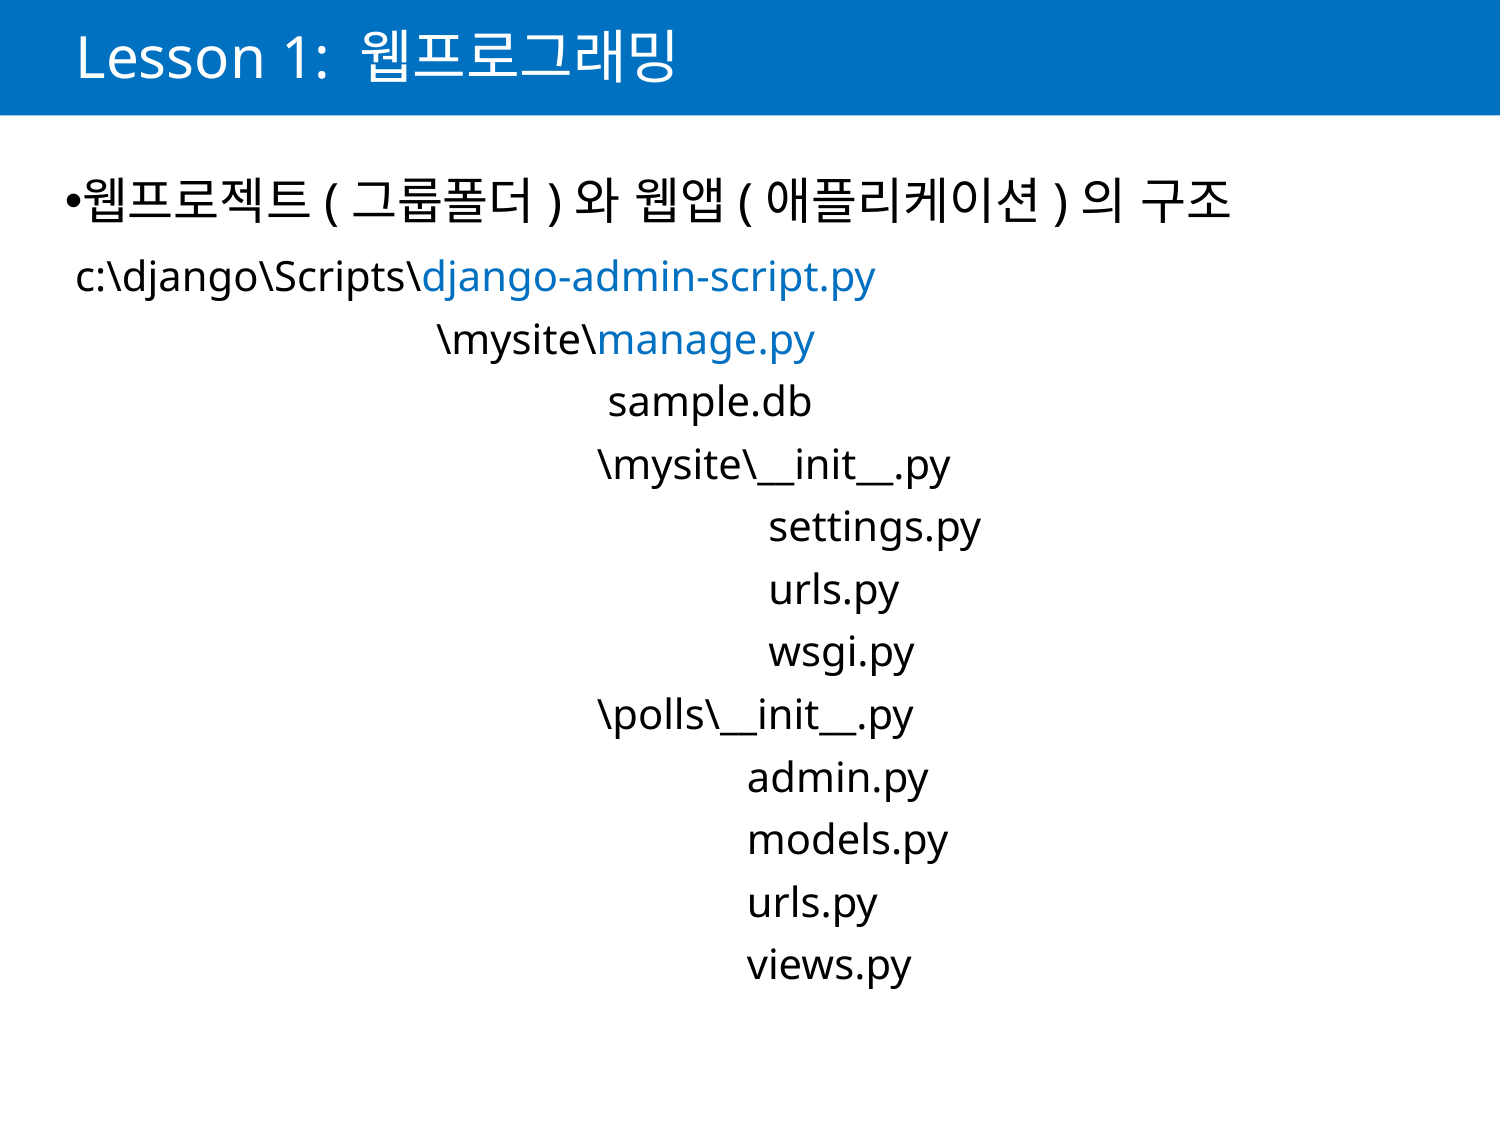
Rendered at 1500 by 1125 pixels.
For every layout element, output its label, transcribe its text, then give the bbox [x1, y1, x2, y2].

text_box 웹프로젝트(그룹폴더)와 웹앱(애플리케이션)의 구조 [49, 162, 1413, 298]
title Lesson 1: 웹프로그래밍 [75, 0, 1351, 122]
list c:\django\Scripts\django-admin-script.py \mysite\manage.py sample.db \mysite\__init__.py settings.py urls.py wsgi.py \polls\__init__.py admin.py models.py urls.py views.py [74, 298, 1408, 1013]
